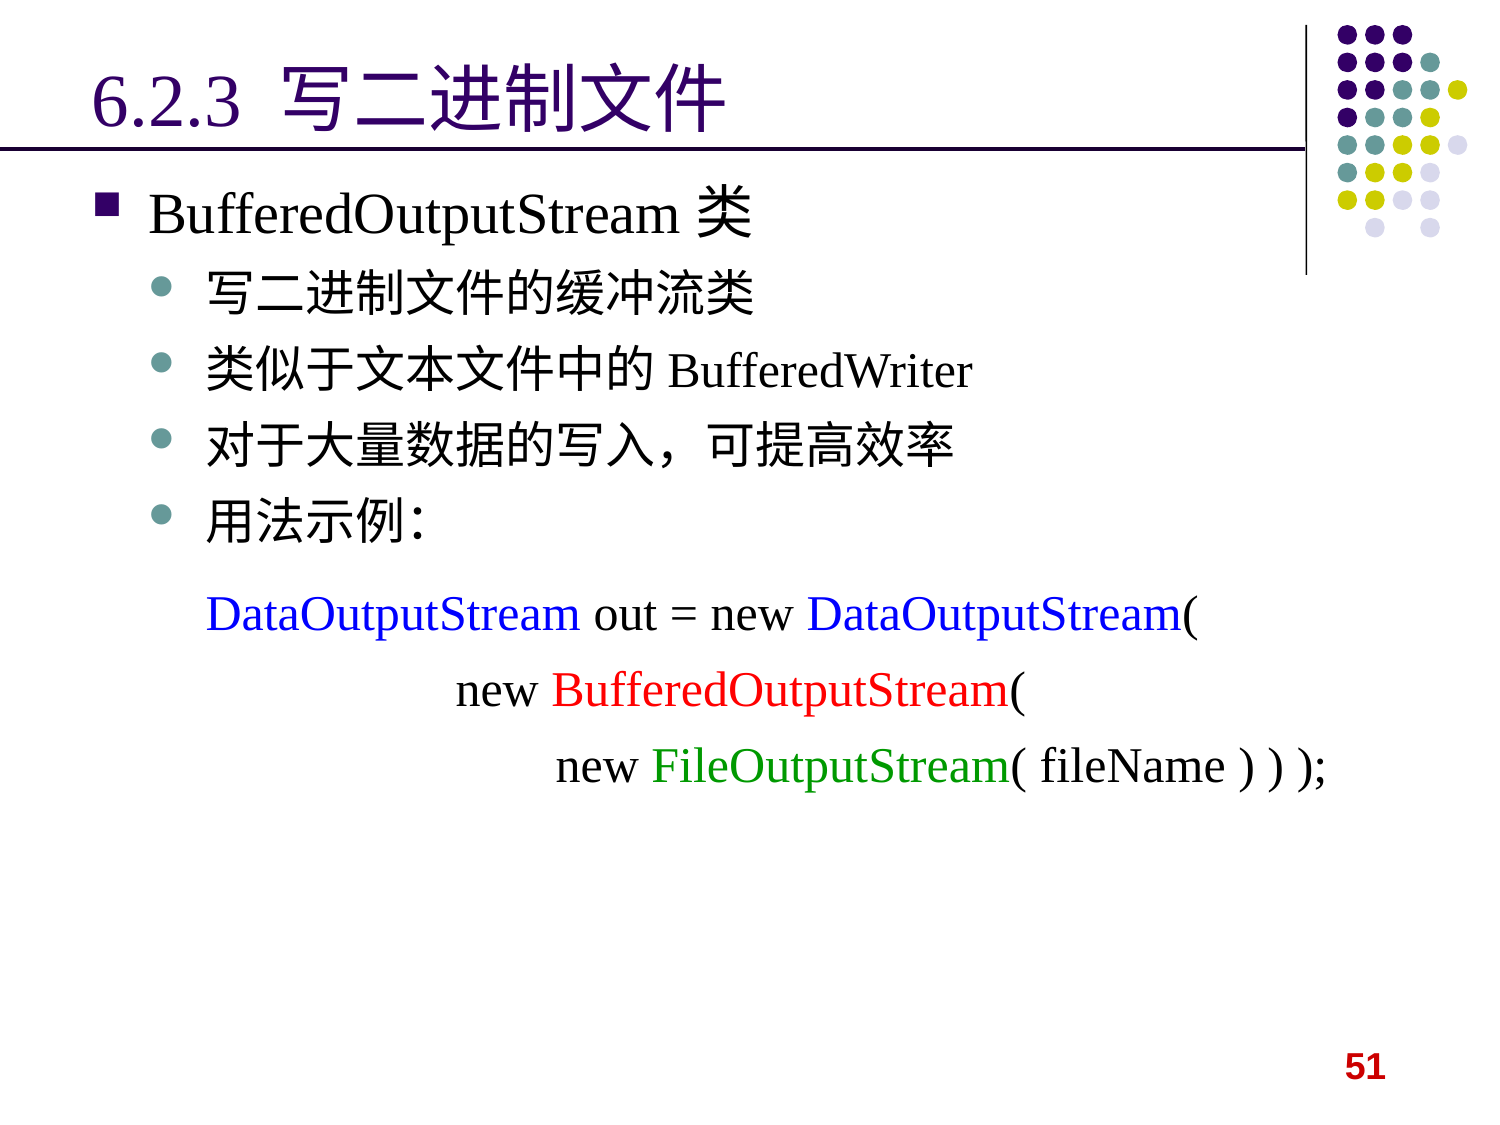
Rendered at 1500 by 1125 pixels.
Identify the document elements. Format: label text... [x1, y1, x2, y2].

list BufferedOutputStream类 写二进制文件的缓冲流类 类似于文本文件中的BufferedWriter 对于大量数据的写入，可提高效率 用法示例： DataOutputStream out = new DataOutputStream( new BufferedOutputStream( new FileOutputStream( fileName ) ) ); [76, 160, 1427, 1012]
title 6.2.3 写二进制文件 [76, 31, 1315, 149]
